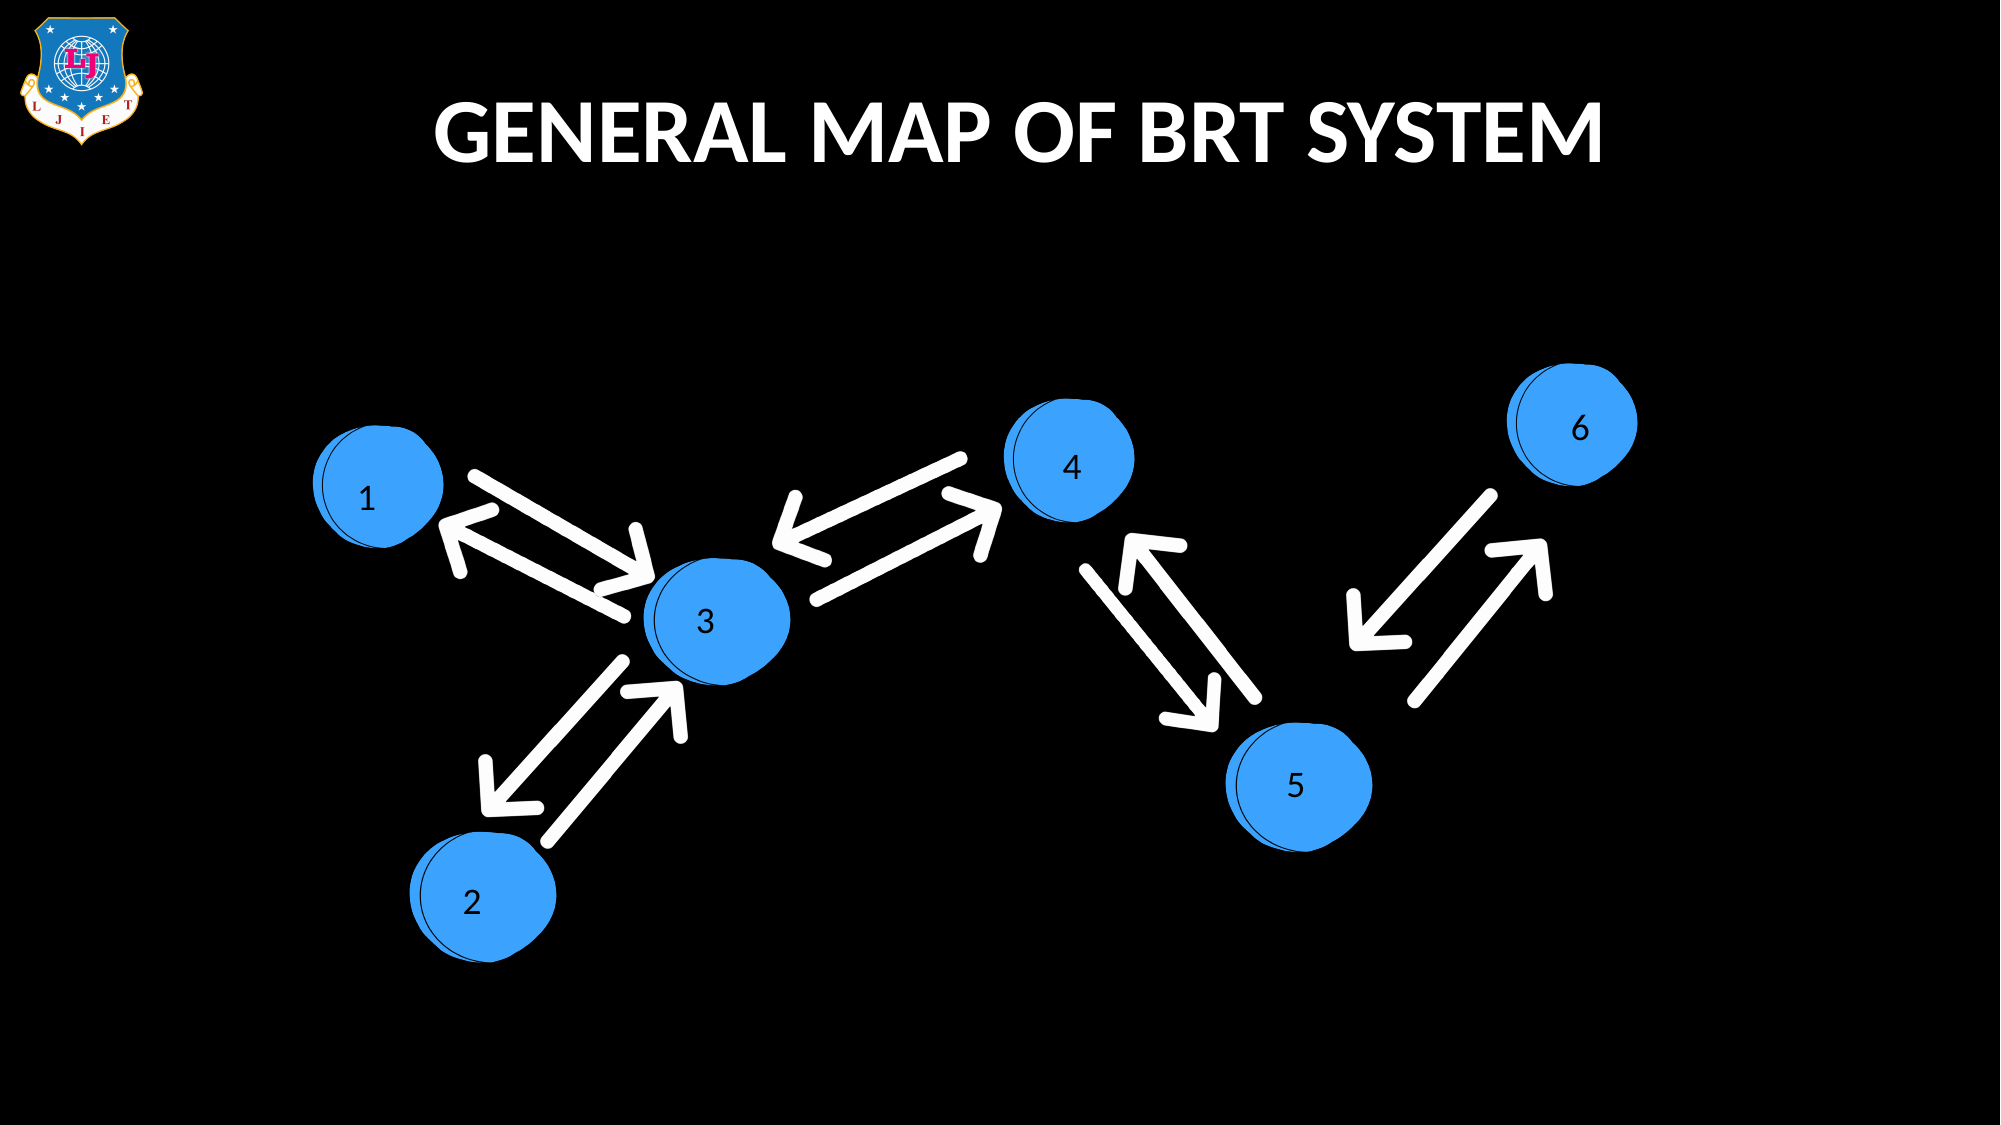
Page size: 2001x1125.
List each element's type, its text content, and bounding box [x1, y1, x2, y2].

text_box GENERAL MAP OF BRT SYSTEM [377, 63, 1624, 189]
picture [20, 17, 143, 146]
picture [283, 342, 1664, 978]
